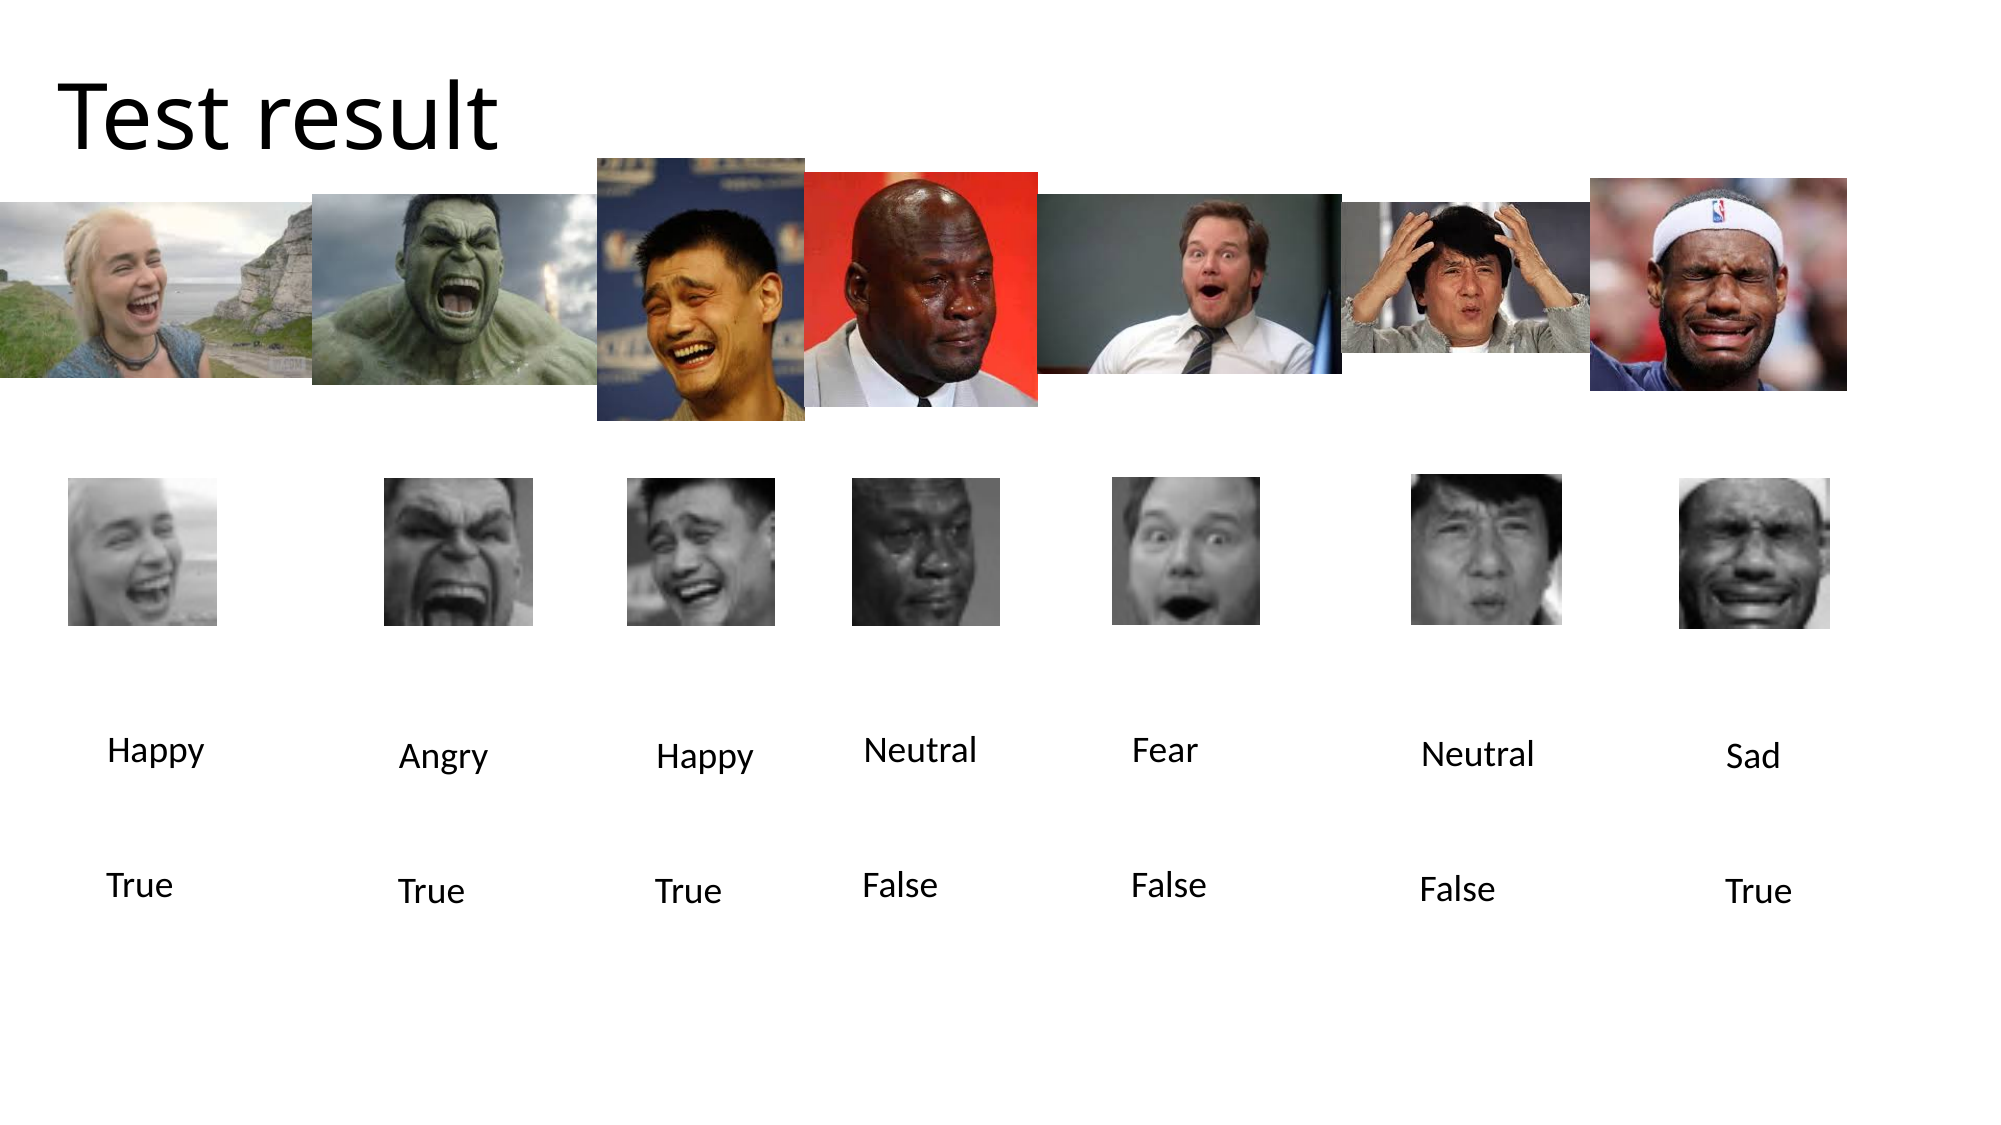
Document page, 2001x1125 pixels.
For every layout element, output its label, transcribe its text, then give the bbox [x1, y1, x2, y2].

text_box Angry [384, 724, 504, 784]
text_box False [847, 852, 954, 913]
text_box True [383, 858, 481, 919]
text_box Sad [1711, 724, 1797, 784]
text_box Fear [1117, 717, 1214, 778]
picture [384, 478, 533, 626]
title Test result [42, 0, 1705, 202]
picture [1411, 474, 1562, 625]
text_box Happy [641, 724, 769, 784]
text_box Happy [92, 717, 220, 778]
picture [1112, 477, 1260, 625]
picture [68, 478, 217, 626]
text_box Neutral [1406, 721, 1551, 782]
picture [0, 158, 1847, 421]
text_box True [640, 858, 738, 919]
text_box True [1710, 858, 1808, 919]
text_box Neutral [848, 717, 993, 778]
text_box False [1404, 856, 1511, 917]
picture [627, 478, 775, 626]
text_box True [91, 852, 189, 913]
picture [852, 478, 1001, 626]
picture [1679, 478, 1830, 629]
text_box False [1116, 852, 1223, 913]
